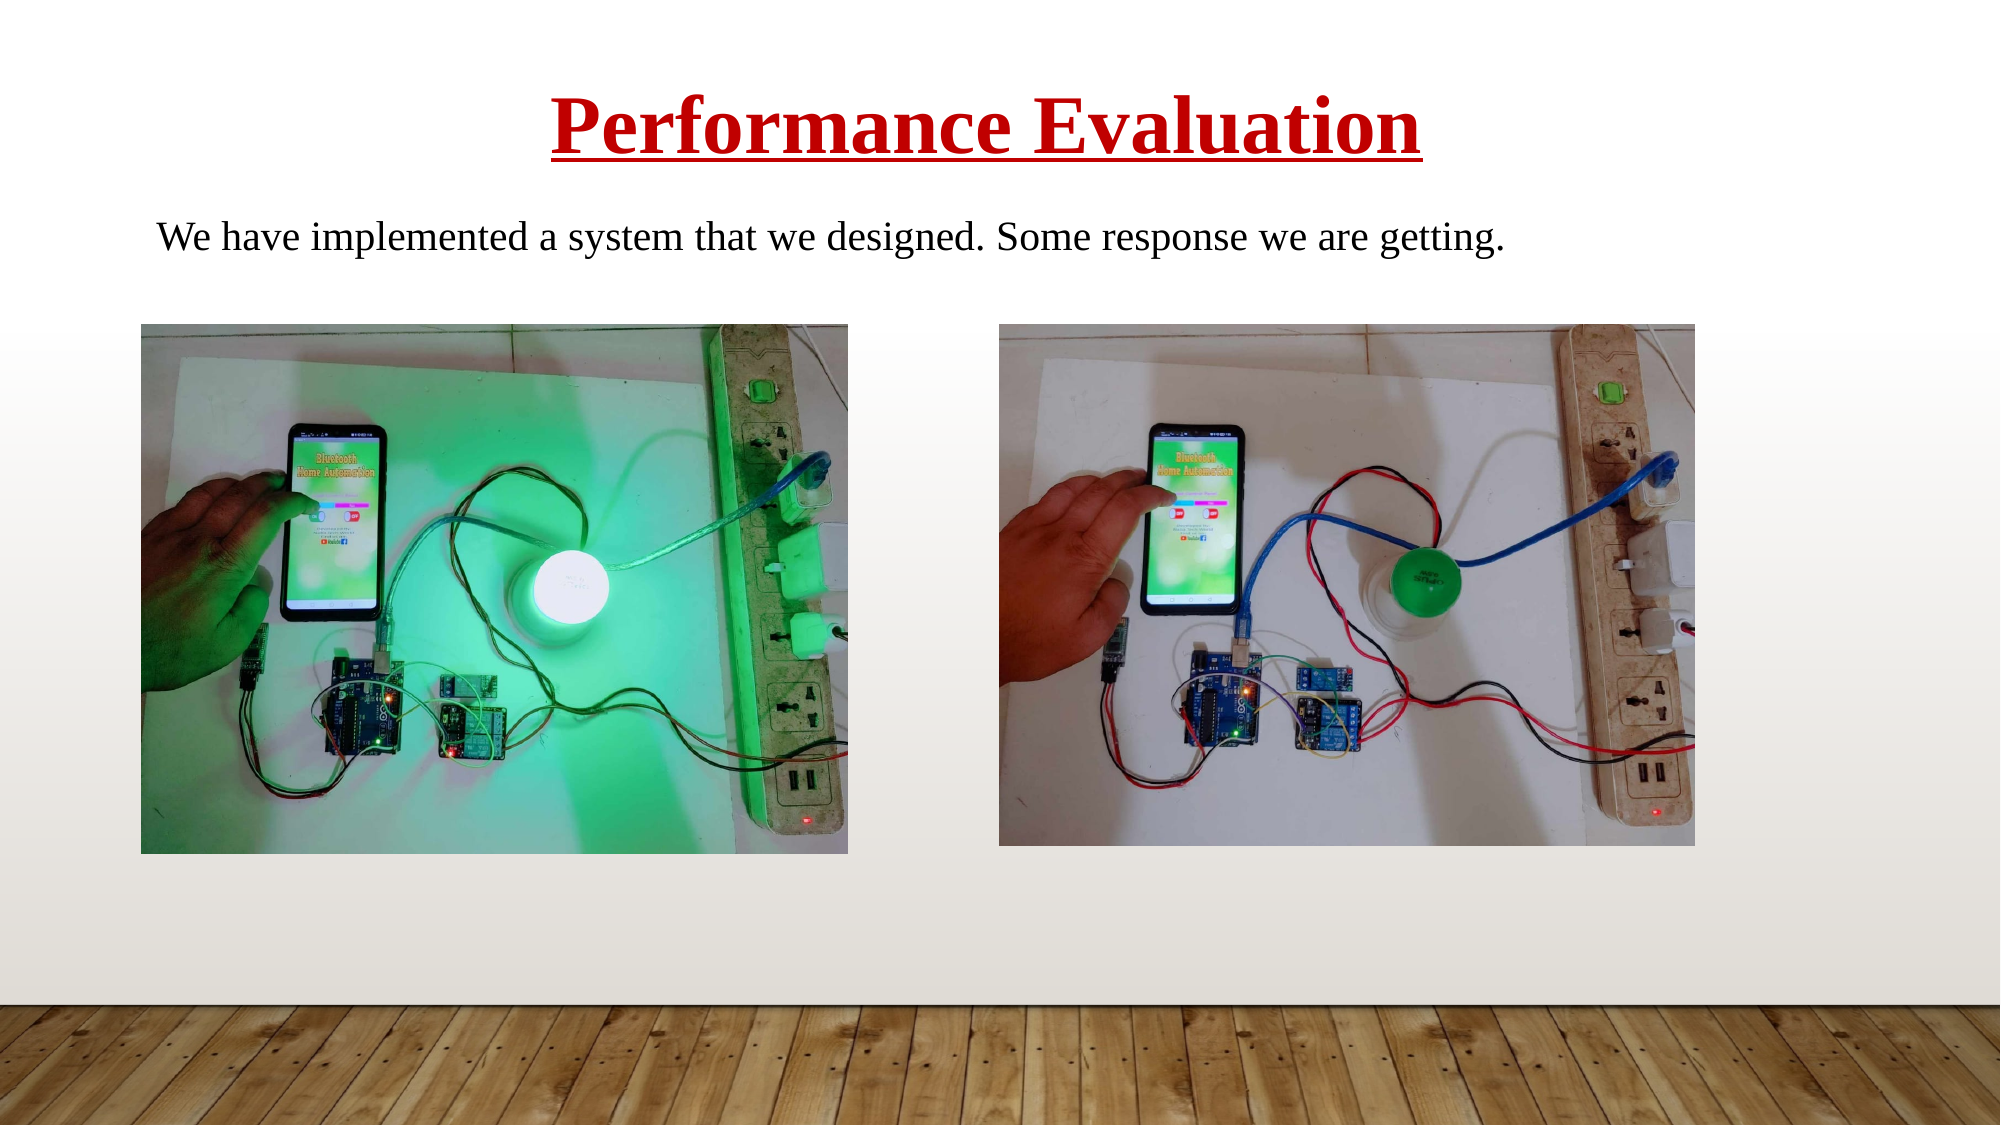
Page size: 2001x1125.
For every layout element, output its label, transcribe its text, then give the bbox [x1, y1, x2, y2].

picture [999, 324, 1695, 846]
picture [0, 1005, 2000, 1125]
text_box Performance Evaluation We have implemented a system that we designed. Some response we are getting. [141, 47, 1833, 267]
picture [141, 324, 848, 855]
